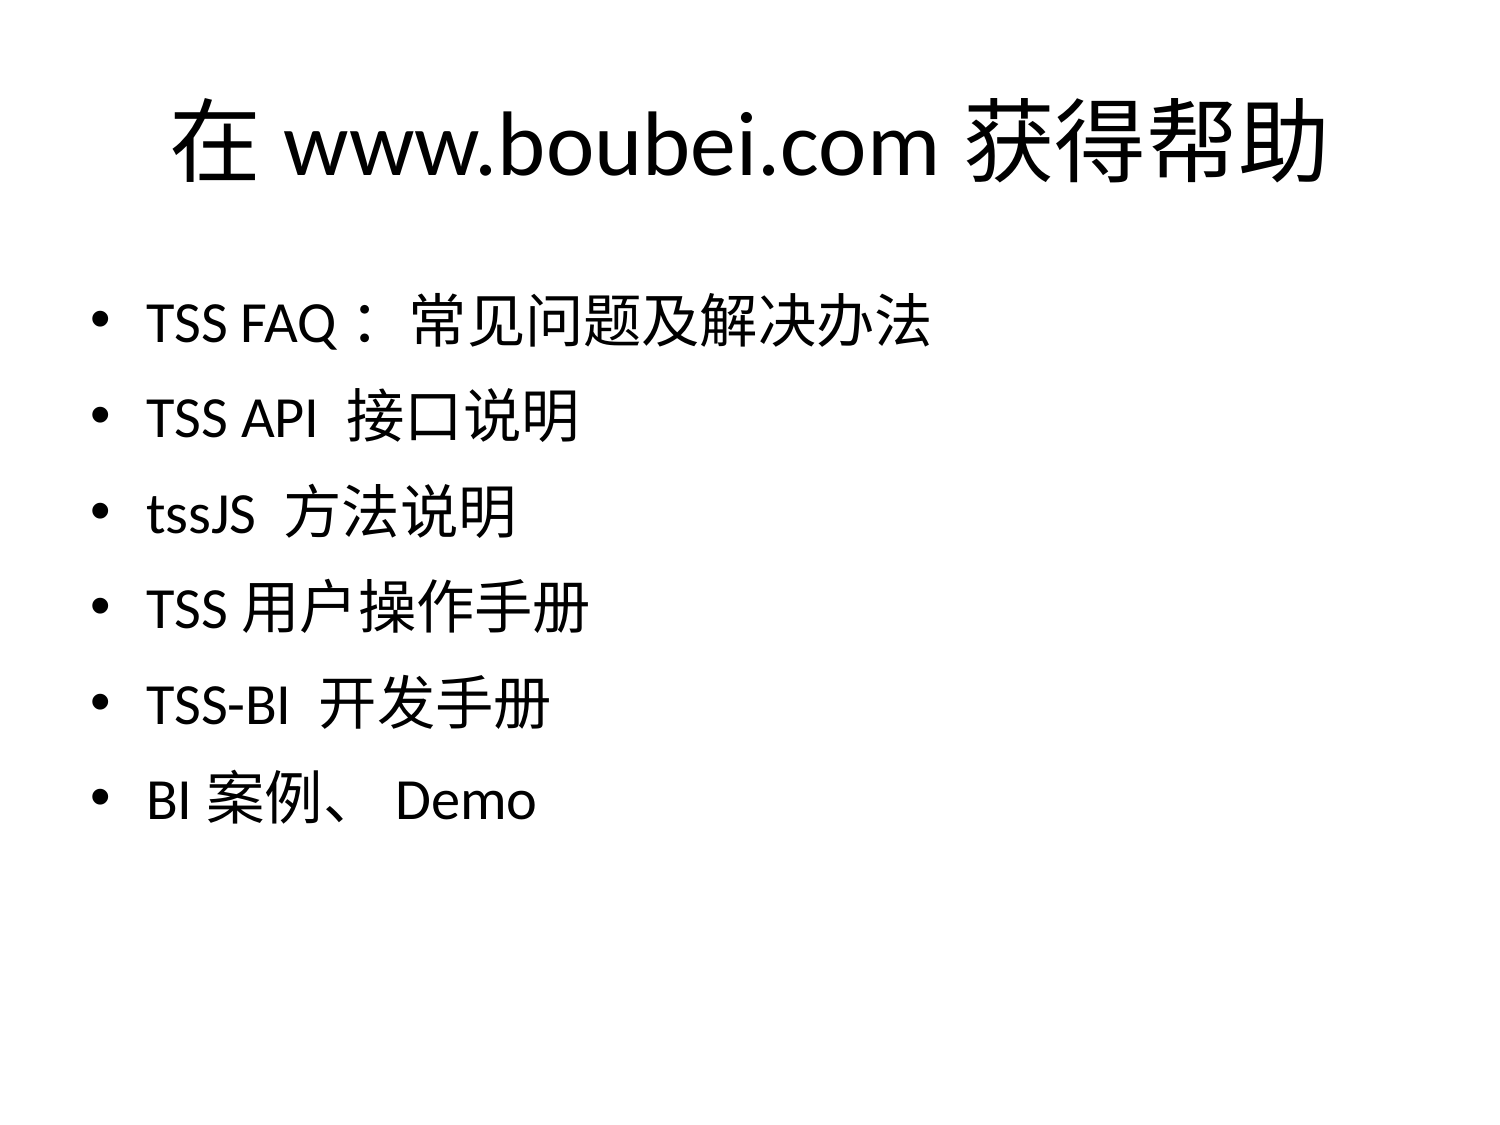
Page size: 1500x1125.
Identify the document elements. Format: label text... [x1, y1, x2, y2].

list TSS FAQ：常见问题及解决办法 TSS API 接口说明 tssJS 方法说明 TSS用户操作手册 TSS-BI 开发手册 BI案例、Demo [75, 262, 1425, 1005]
title 在www.boubei.com获得帮助 [75, 45, 1425, 233]
